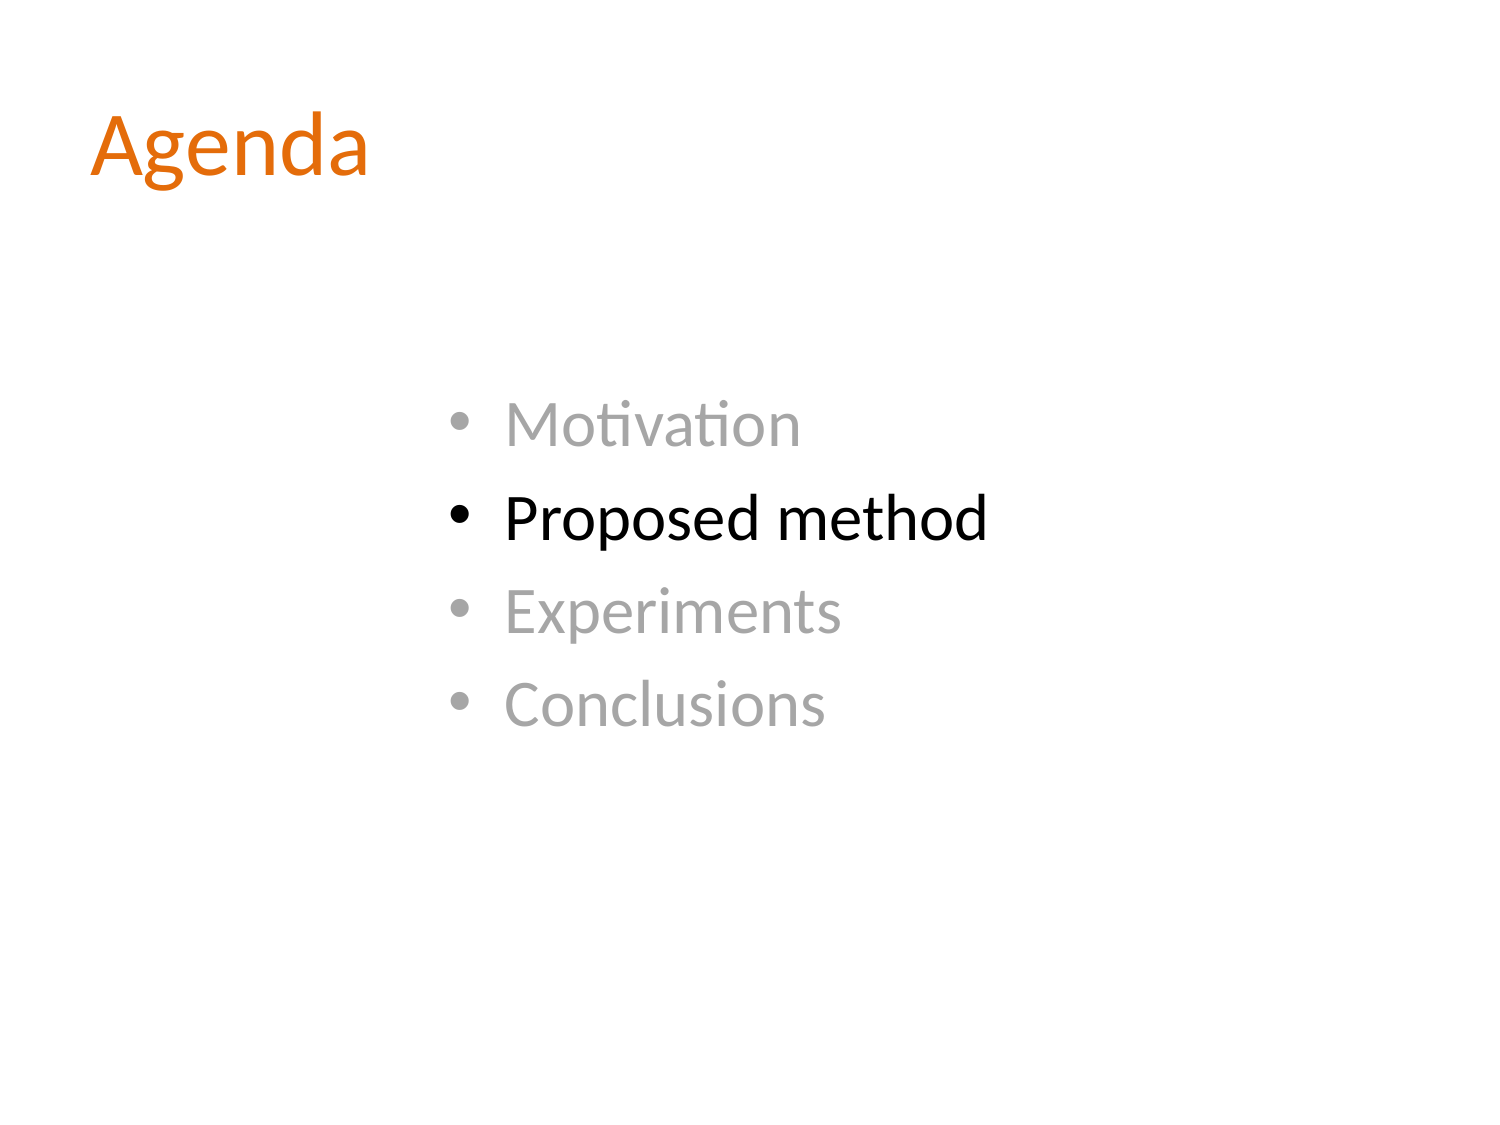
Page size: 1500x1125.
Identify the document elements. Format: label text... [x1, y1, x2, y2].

title Agenda [75, 45, 1425, 233]
list Motivation Proposed method Experiments Conclusions [433, 372, 1088, 835]
